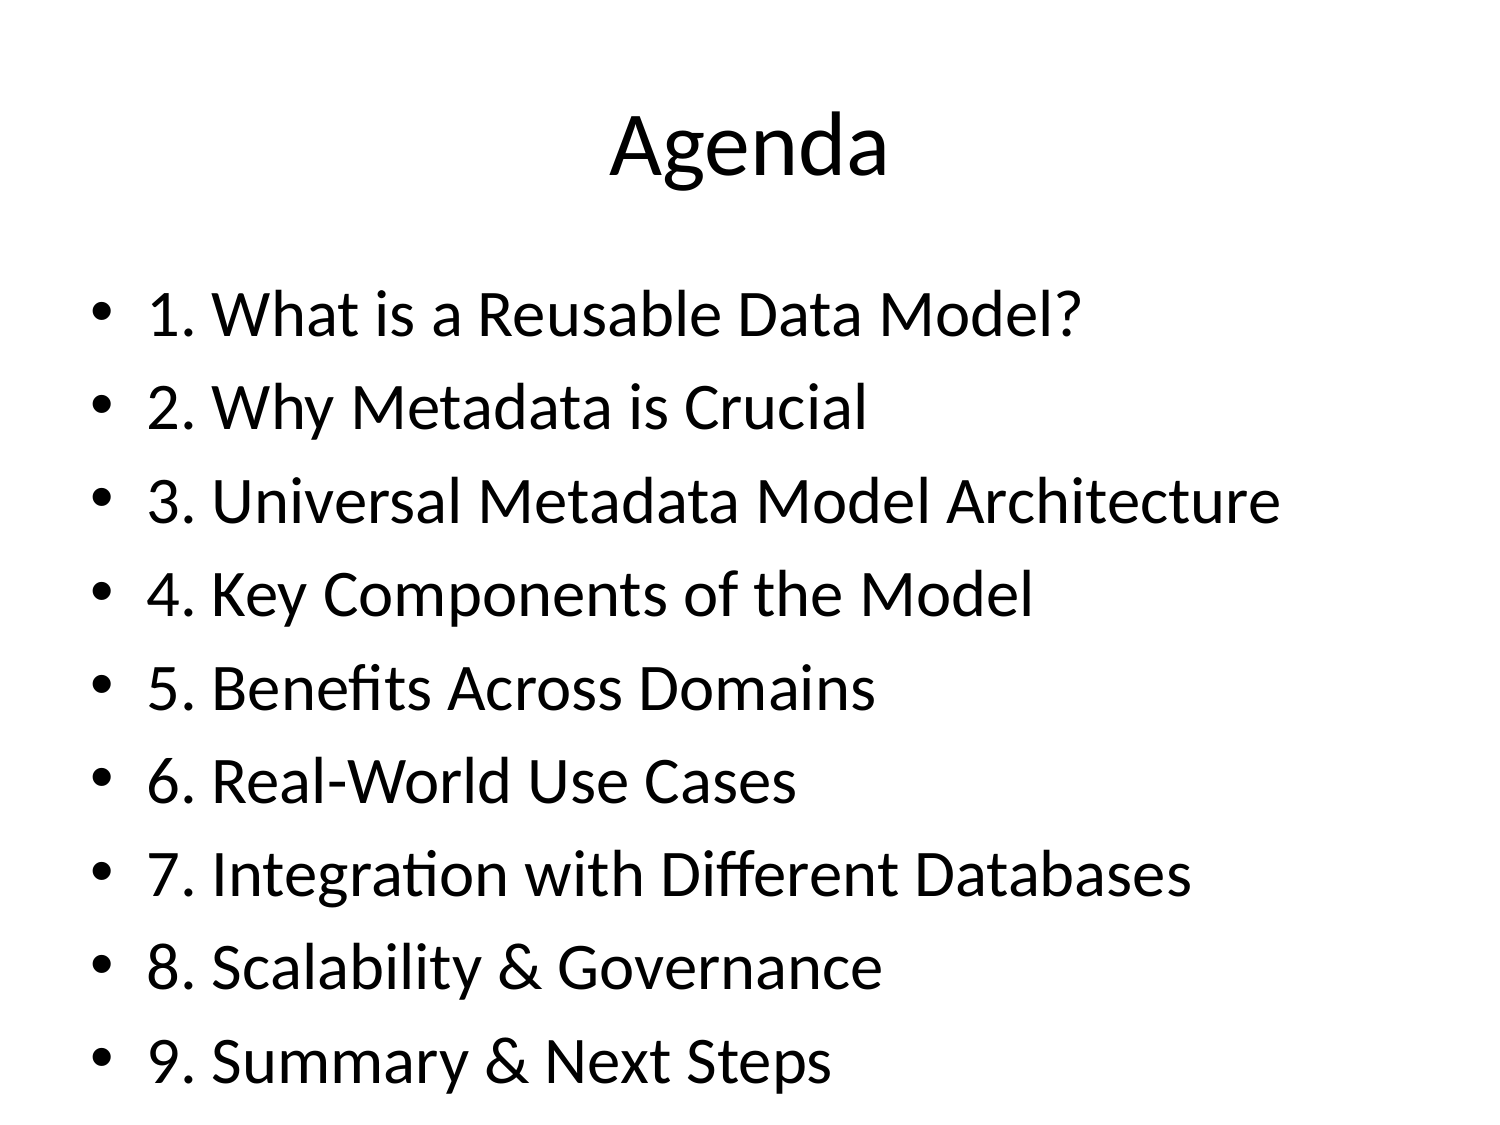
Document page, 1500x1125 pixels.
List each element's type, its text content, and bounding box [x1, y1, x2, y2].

title Agenda [75, 45, 1425, 233]
list 1. What is a Reusable Data Model? 2. Why Metadata is Crucial 3. Universal Metadata Model Architecture 4. Key Components of the Model 5. Benefits Across Domains 6. Real-World Use Cases 7. Integration with Different Databases 8. Scalability & Governance 9. Summary & Next Steps [75, 262, 1425, 1005]
